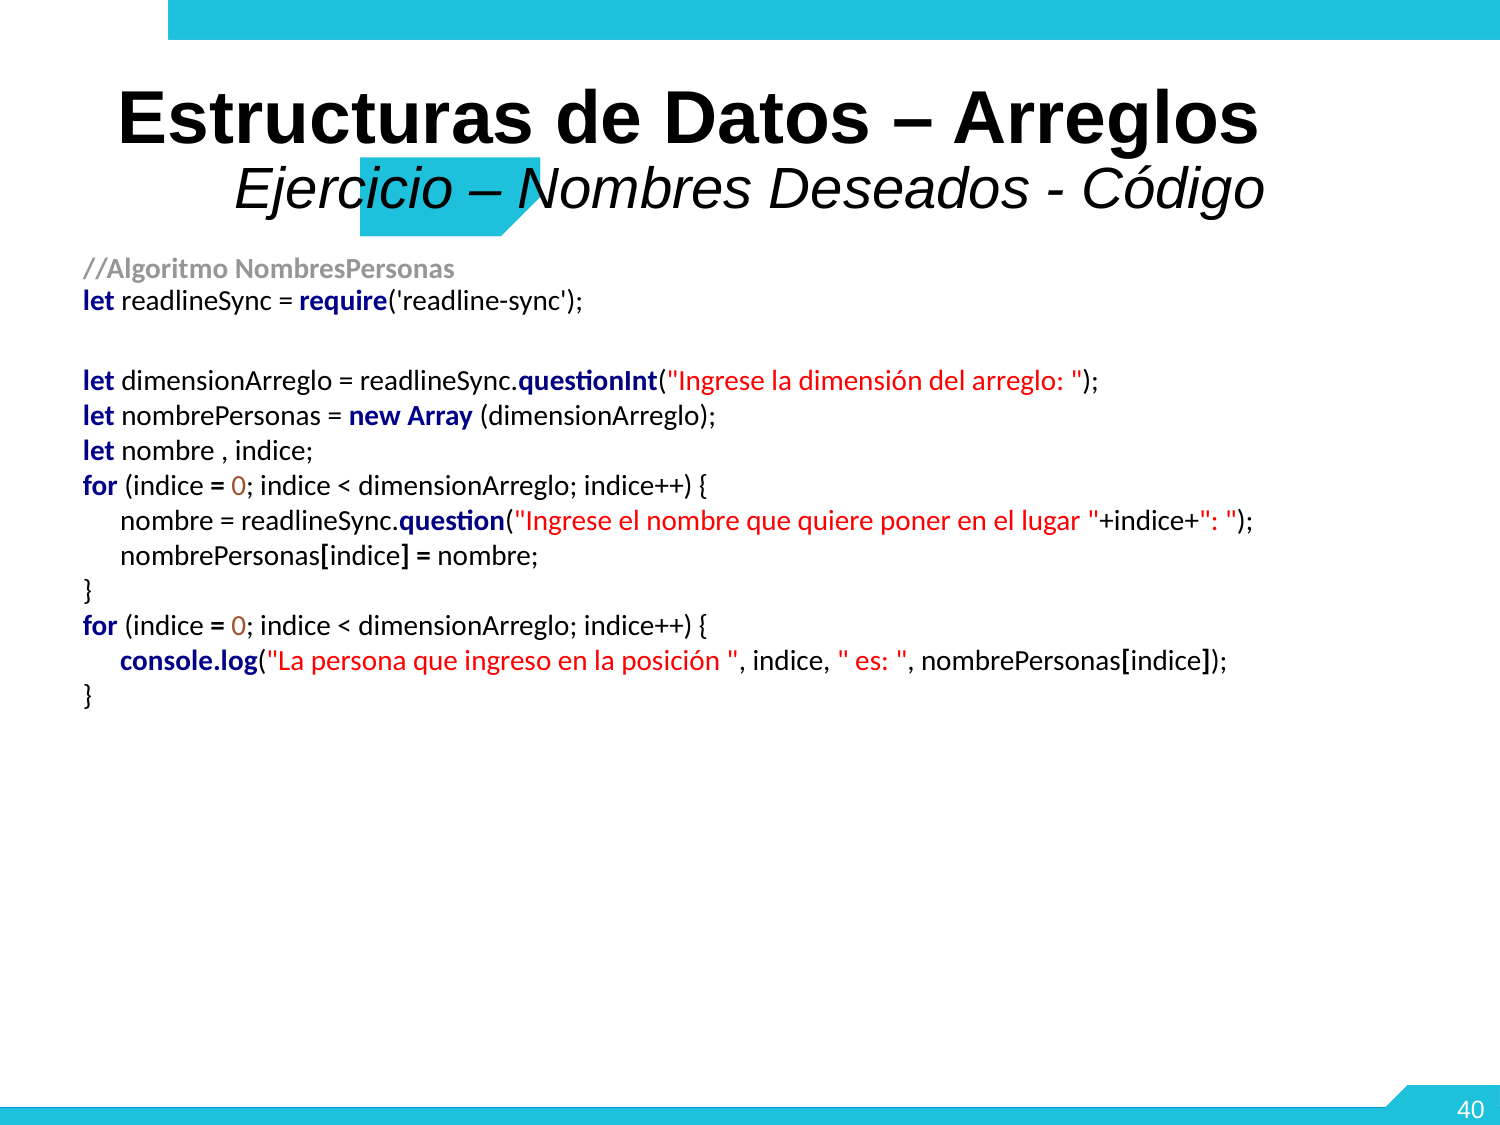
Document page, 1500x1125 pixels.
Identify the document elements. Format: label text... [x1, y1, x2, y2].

text_box Estructuras de Datos – Arreglos Ejercicio – Nombres Deseados - Código [103, 45, 1397, 246]
text_box 40 [1408, 1078, 1500, 1125]
text_box //Algoritmo NombresPersonas let readlineSync = require('readline-sync'); let dimensionArreglo = readlineSync.questionInt("Ingrese la dimensión del arreglo: "); let nombrePersonas = new Array (dimensionArreglo); let nombre , indice; for (indice = 0; indice < dimensionArreglo; indice++) { nombre = readlineSync.question("Ingrese el nombre que quiere poner en el lugar "+indice+": "); nombrePersonas[indice] = nombre; } for (indice = 0; indice < dimensionArreglo; indice++) { console.log("La persona que ingreso en la posición ", indice, " es: ", nombrePersonas[indice]); } [67, 246, 1439, 766]
